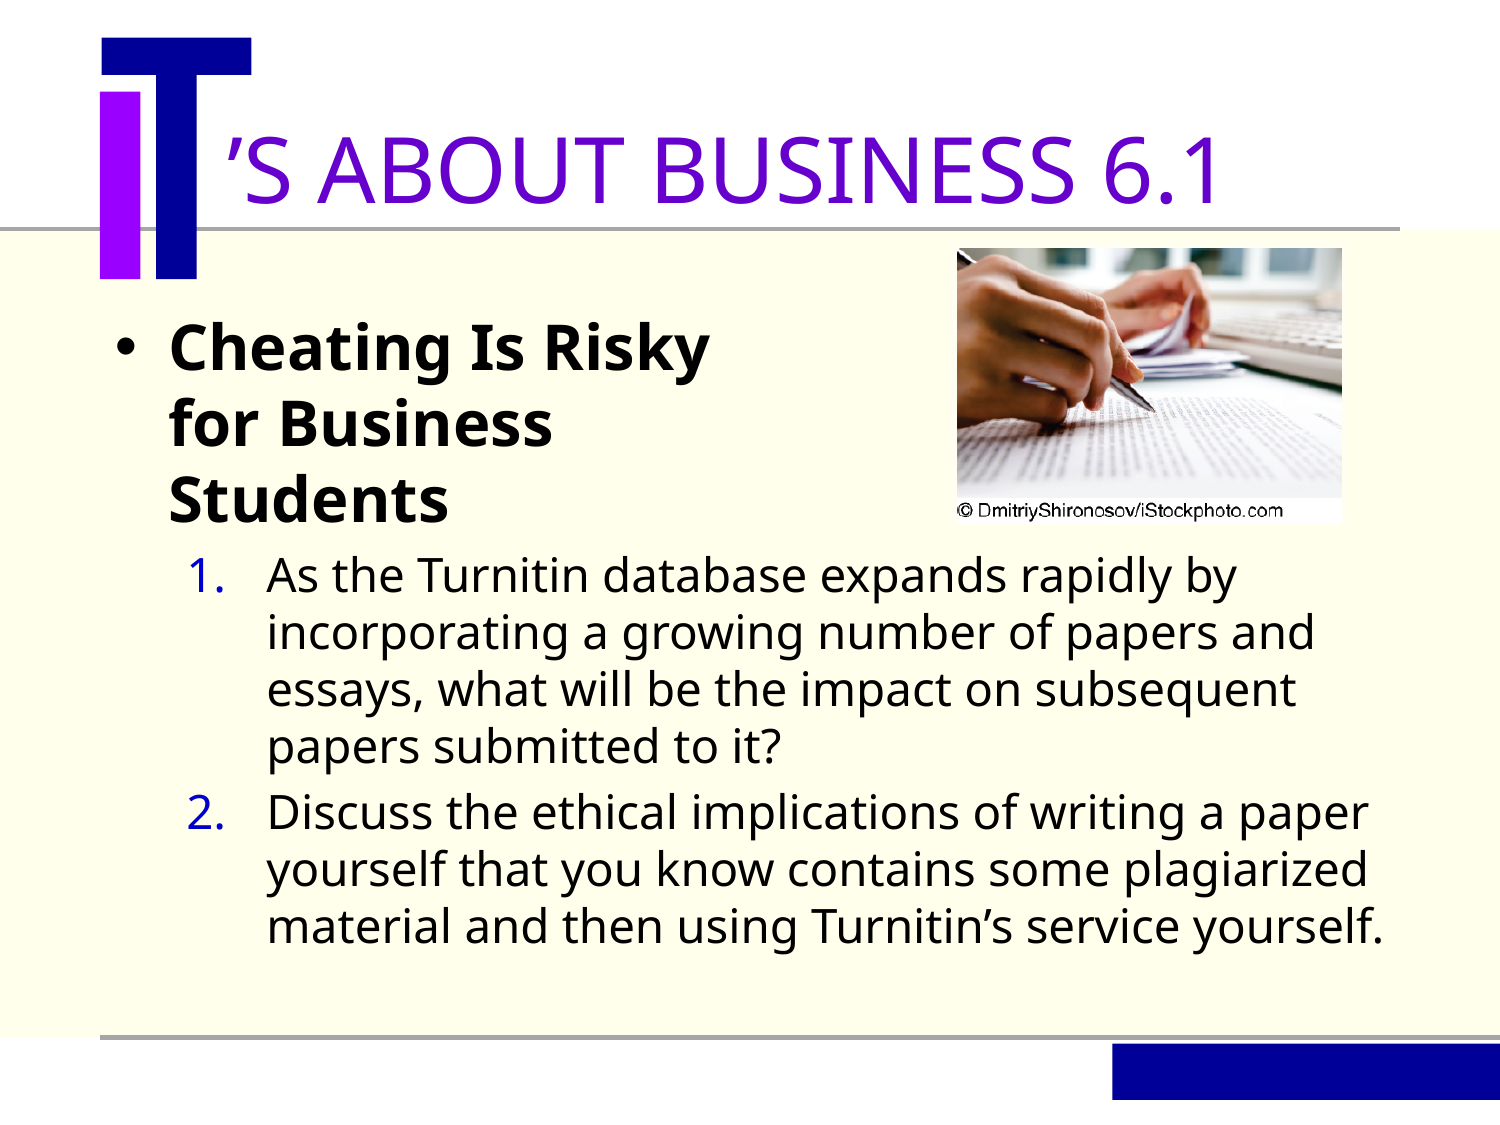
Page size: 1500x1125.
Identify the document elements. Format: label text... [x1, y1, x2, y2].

picture [949, 241, 1348, 526]
list Cheating Is Risky for Business Students As the Turnitin database expands rapidly by incorporating a growing number of papers and essays, what will be the impact on subsequent papers submitted to it? Discuss the ethical implications of writing a paper yourself that you know contains some plagiarized material and then using Turnitin’s service yourself. [99, 299, 1413, 1025]
list ’S ABOUT BUSINESS 6.1 [212, 104, 1488, 267]
